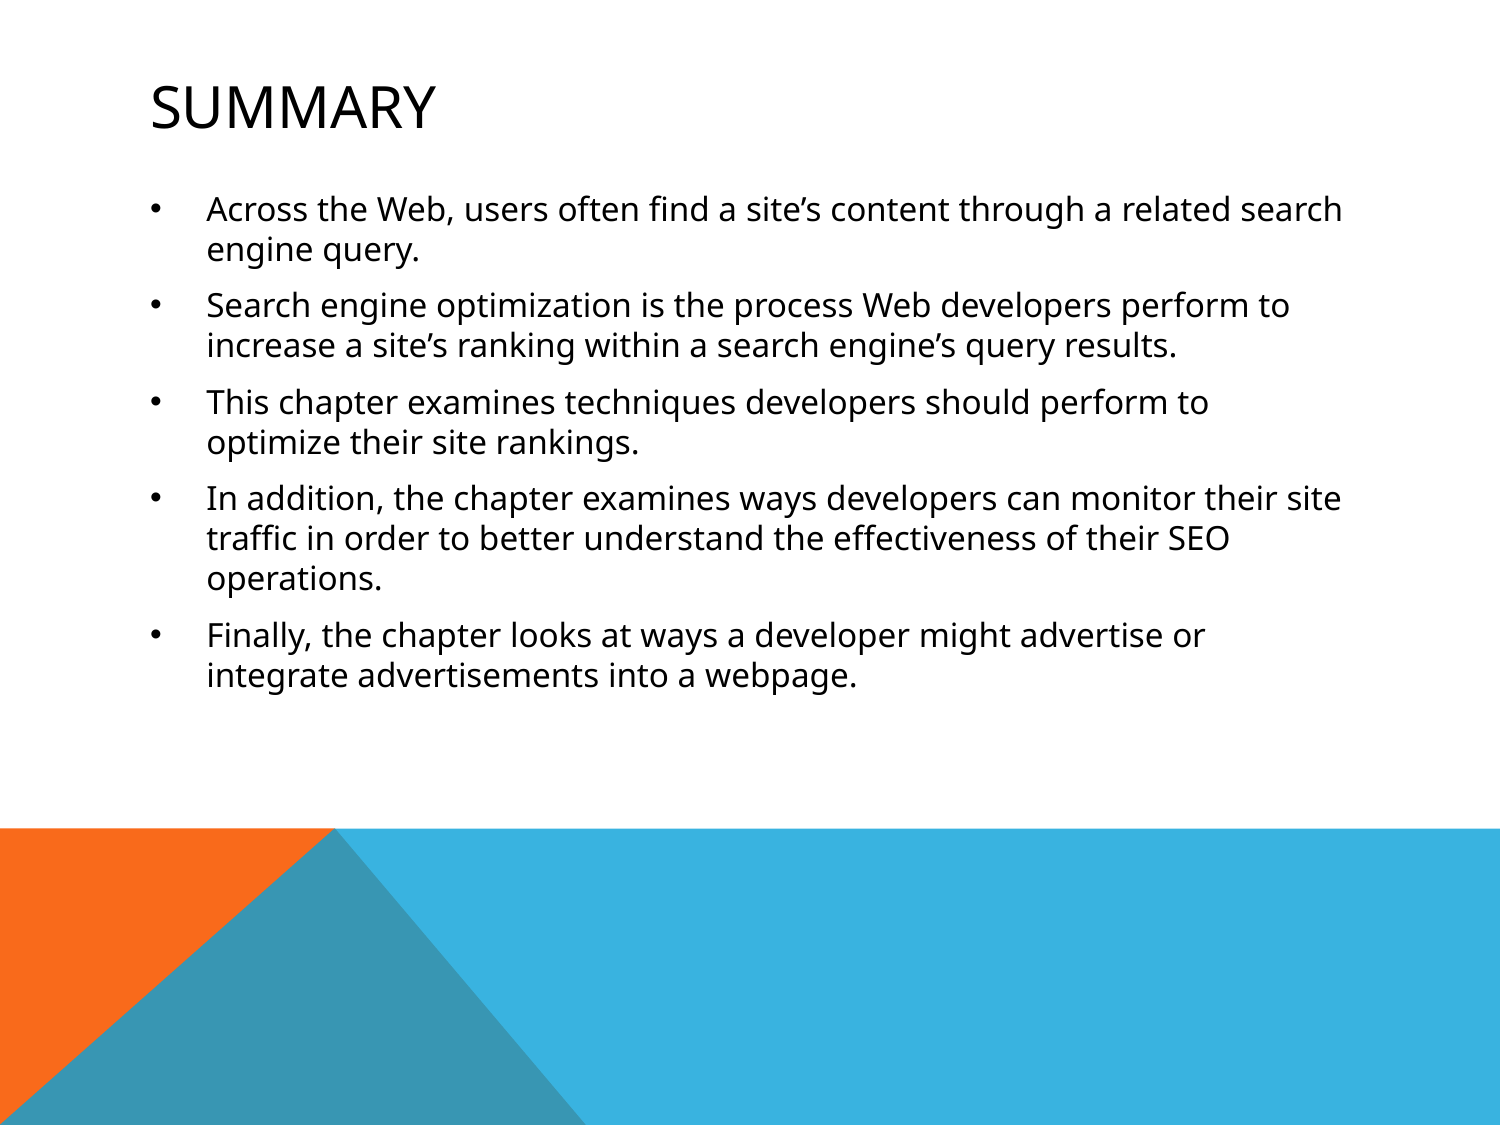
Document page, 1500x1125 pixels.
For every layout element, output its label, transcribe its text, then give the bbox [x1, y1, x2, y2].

title summary [135, 60, 1369, 150]
list Across the Web, users often find a site’s content through a related search engine query. Search engine optimization is the process Web developers perform to increase a site’s ranking within a search engine’s query results. This chapter examines techniques developers should perform to optimize their site rankings. In addition, the chapter examines ways developers can monitor their site traffic in order to better understand the effectiveness of their SEO operations. Finally, the chapter looks at ways a developer might advertise or integrate advertisements into a webpage. [135, 180, 1369, 768]
